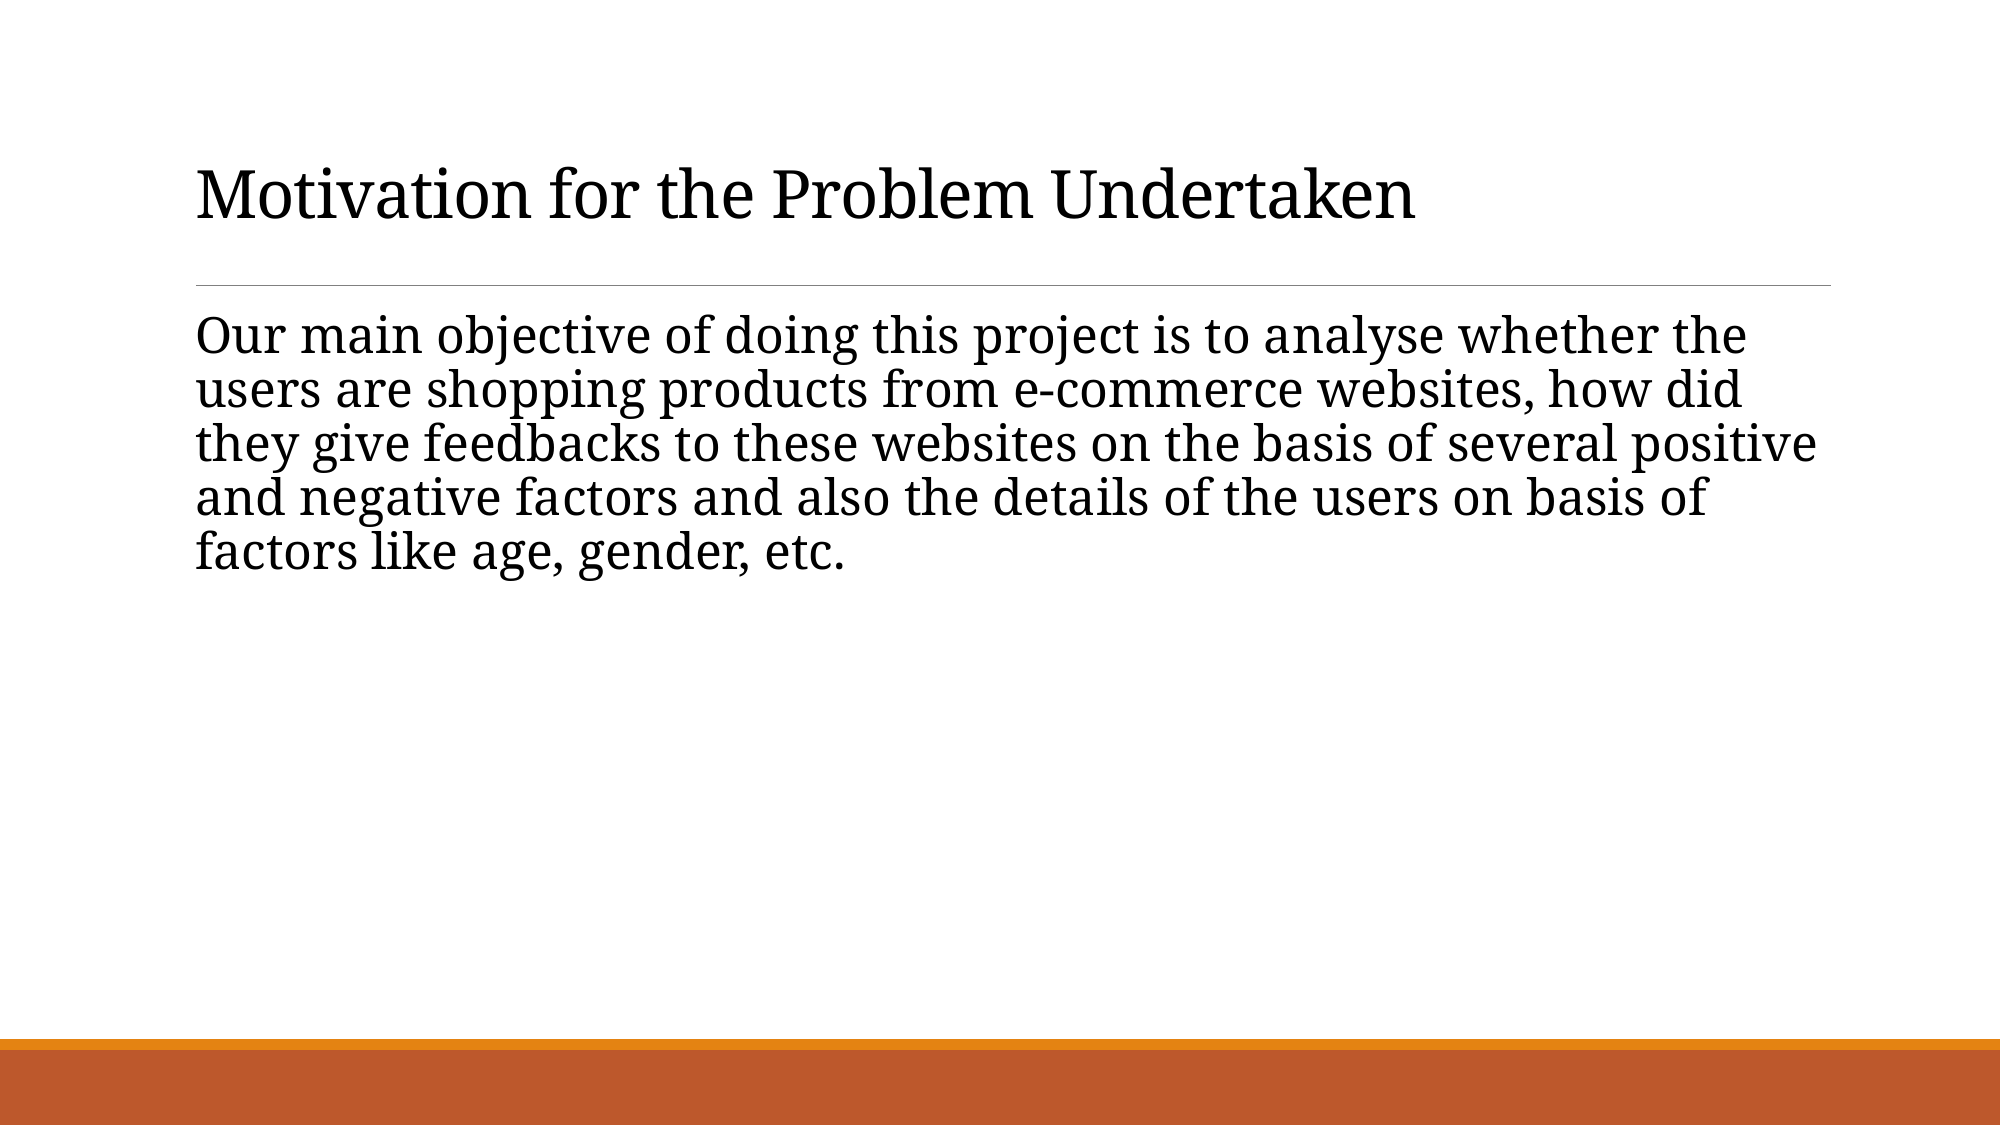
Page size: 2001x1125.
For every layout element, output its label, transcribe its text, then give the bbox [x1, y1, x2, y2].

list Our main objective of doing this project is to analyse whether the users are shopping products from e-commerce websites, how did they give feedbacks to these websites on the basis of several positive and negative factors and also the details of the users on basis of factors like age, gender, etc. [180, 302, 1830, 963]
title Motivation for the Problem Undertaken [180, 47, 1830, 285]
